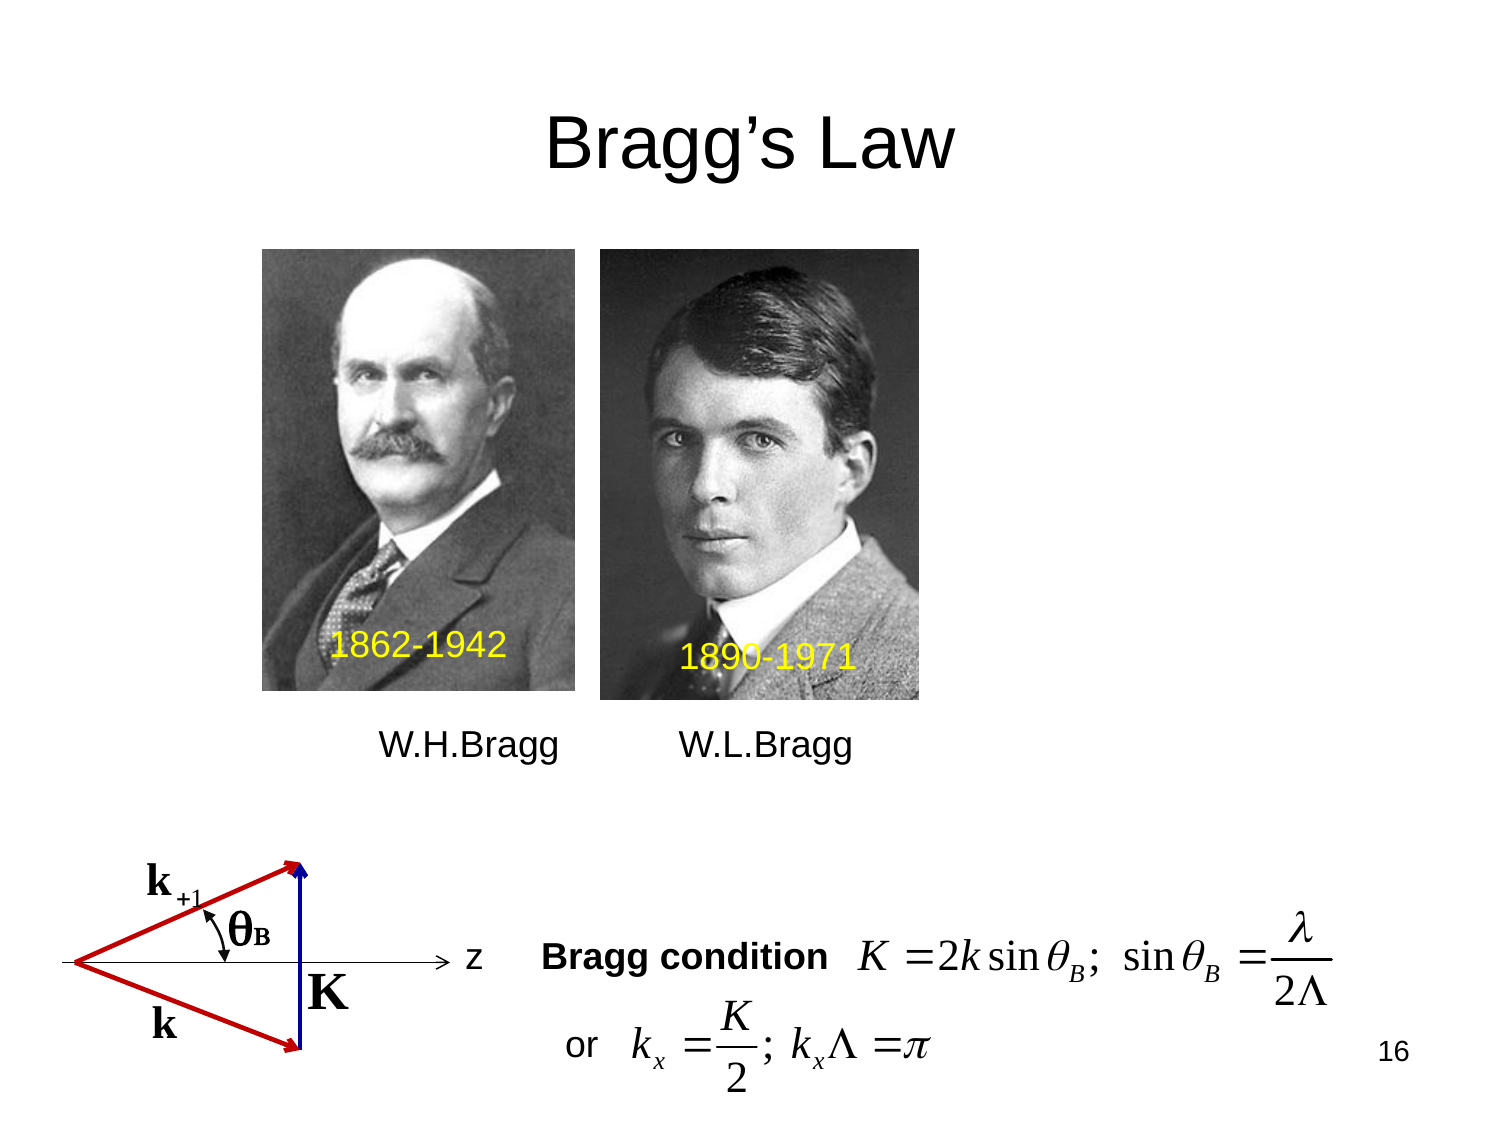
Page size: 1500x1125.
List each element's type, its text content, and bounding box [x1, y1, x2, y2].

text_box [62, 849, 1341, 1103]
title Bragg’s Law [74, 44, 1426, 233]
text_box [262, 249, 919, 774]
slide_number 16 [1344, 1024, 1426, 1103]
